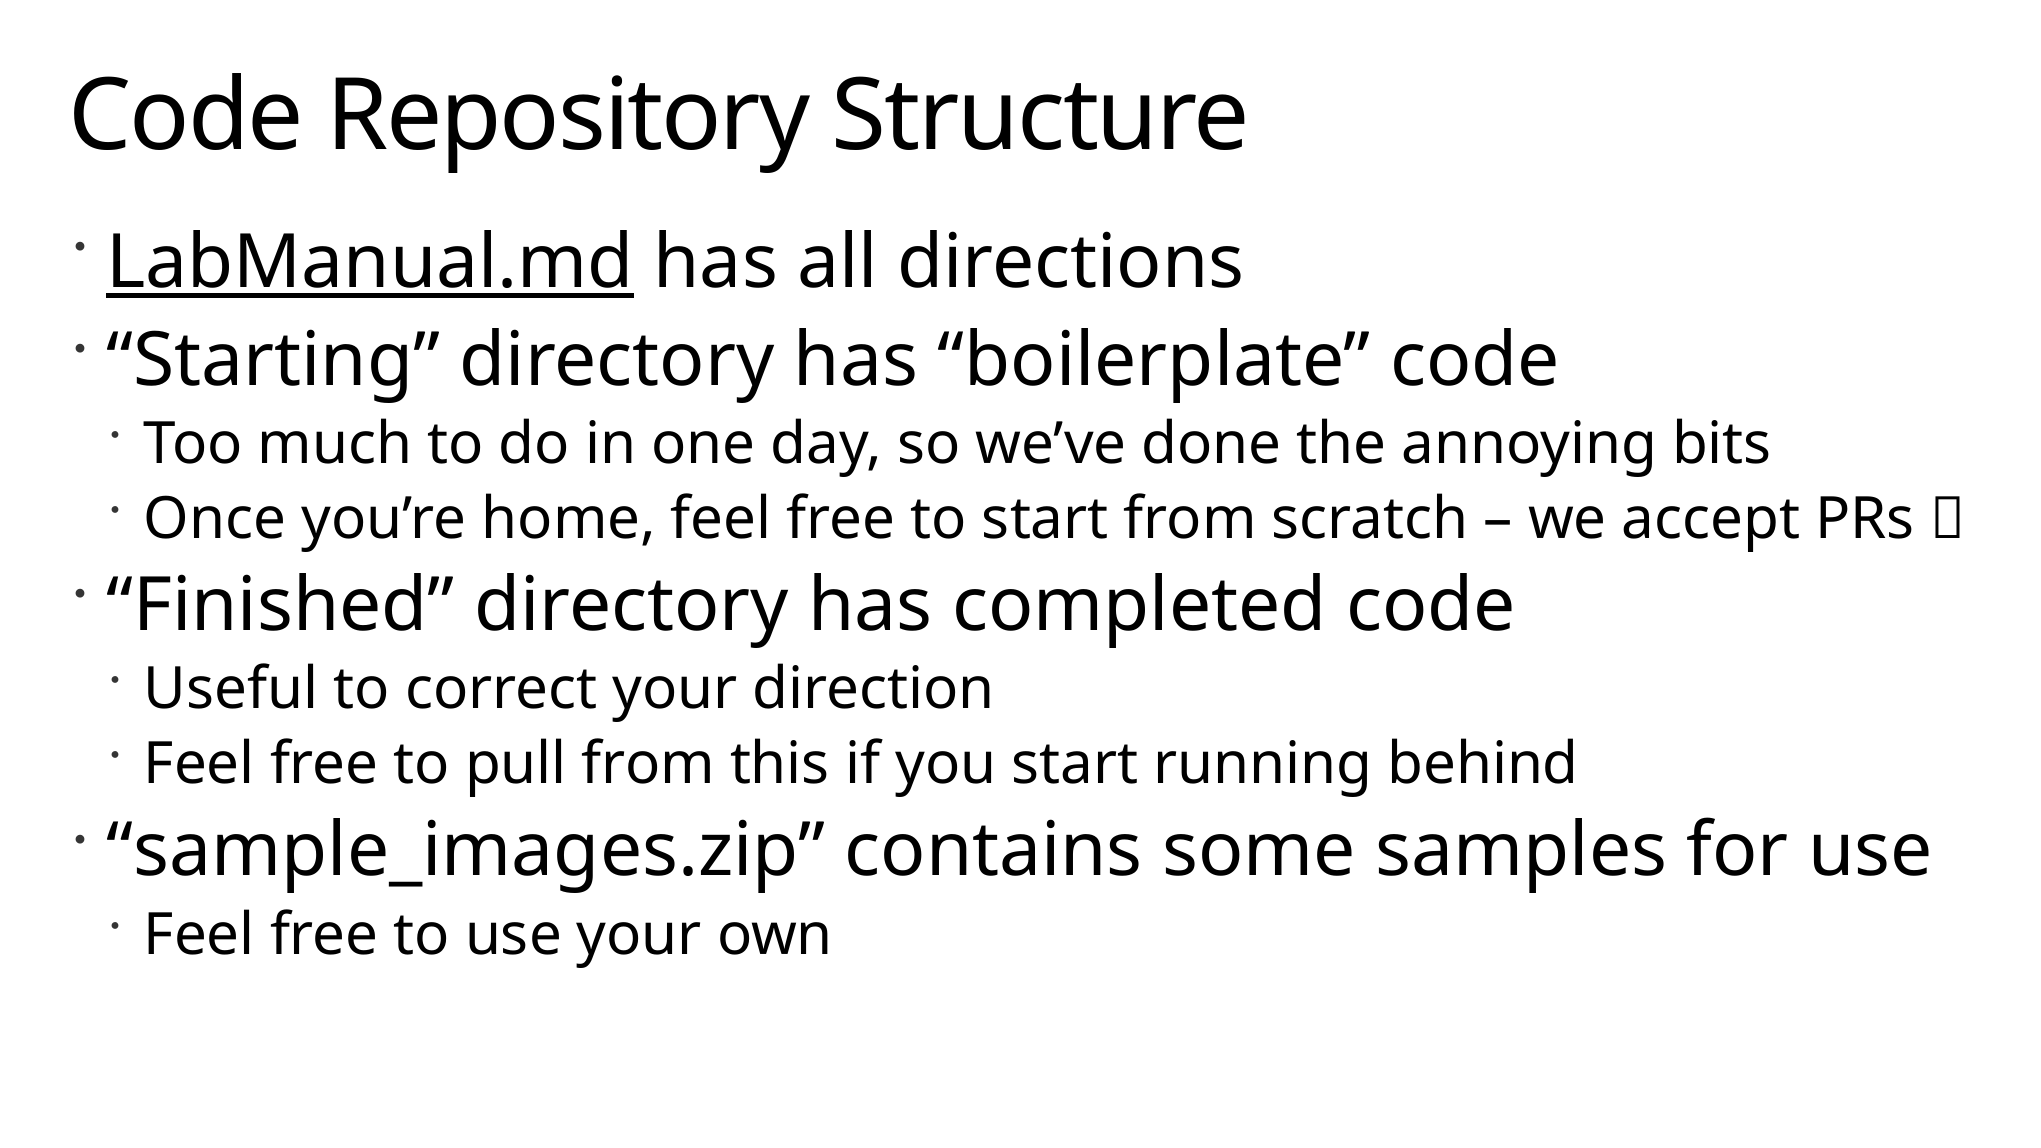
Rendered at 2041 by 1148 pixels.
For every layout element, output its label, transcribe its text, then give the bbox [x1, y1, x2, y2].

title Code Repository Structure [45, 48, 1996, 198]
list LabManual.md has all directions “Starting” directory has “boilerplate” code Too much to do in one day, so we’ve done the annoying bits Once you’re home, feel free to start from scratch – we accept PRs  “Finished” directory has completed code Useful to correct your direction Feel free to pull from this if you start running behind “sample_images.zip” contains some samples for use Feel free to use your own [45, 198, 1996, 1022]
